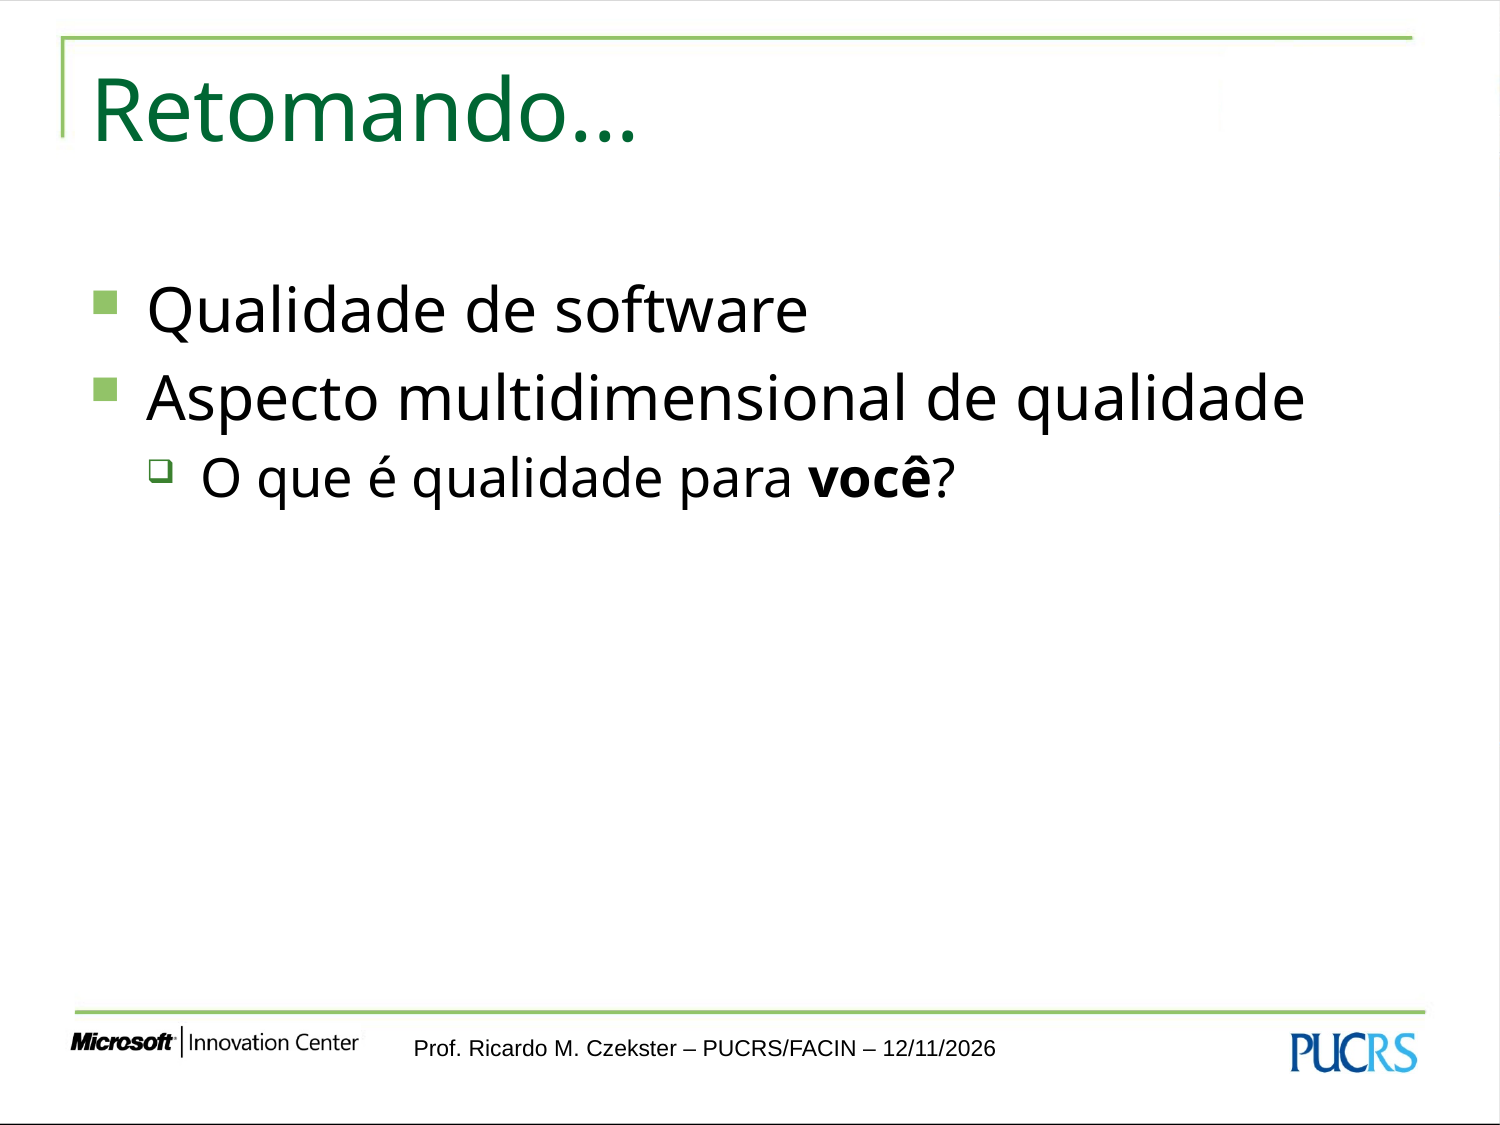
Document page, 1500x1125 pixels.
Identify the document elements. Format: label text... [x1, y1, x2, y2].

picture [0, 0, 1500, 1125]
title Retomando... [74, 46, 1419, 235]
list Qualidade de software Aspecto multidimensional de qualidade O que é qualidade para você? [74, 262, 1426, 1006]
